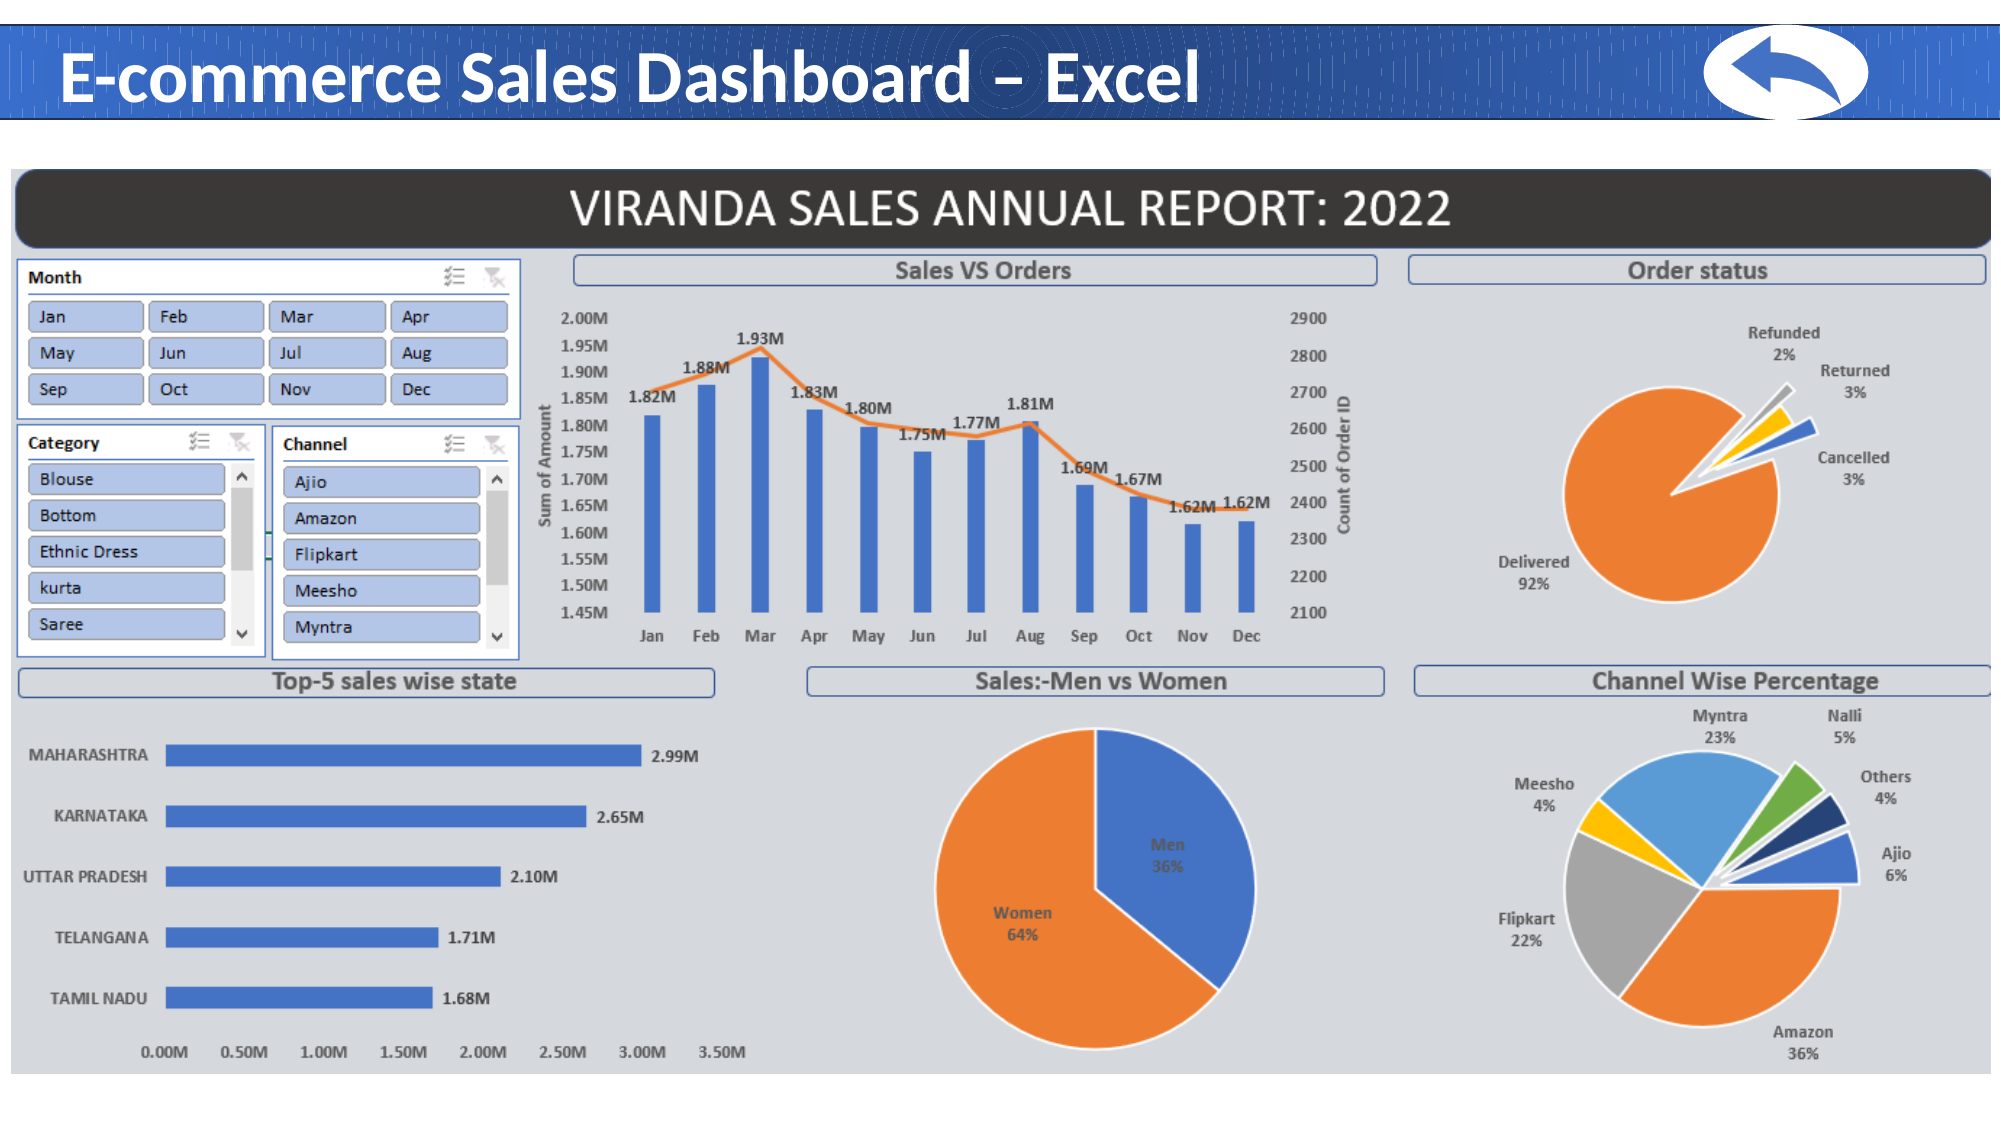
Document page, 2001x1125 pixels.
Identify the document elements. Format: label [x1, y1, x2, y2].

picture [11, 169, 1991, 1074]
text_box [1869, 20, 2000, 127]
text_box [1703, 13, 1869, 127]
text_box [0, 20, 1703, 127]
